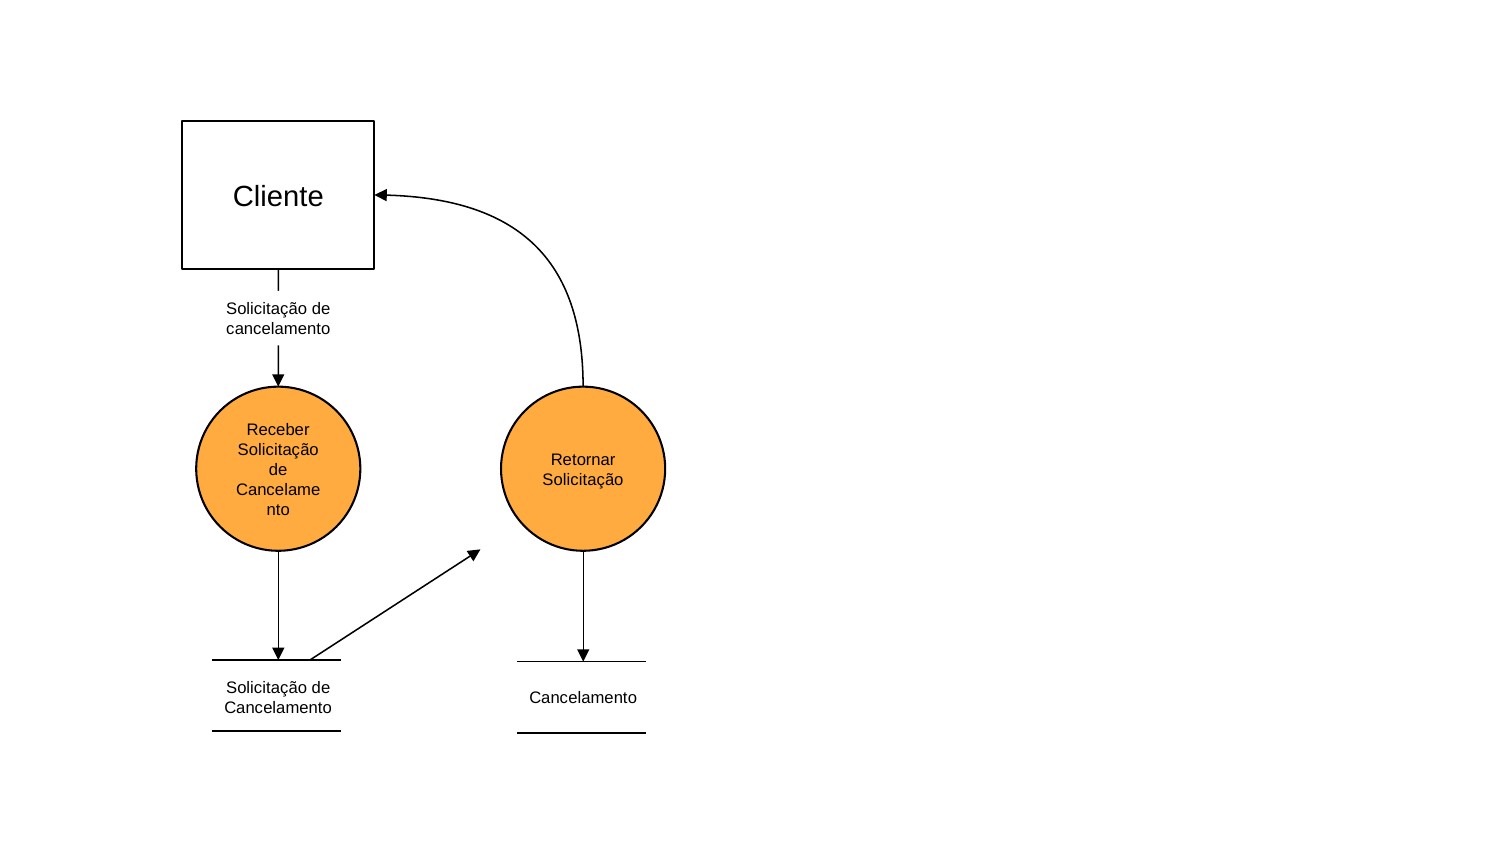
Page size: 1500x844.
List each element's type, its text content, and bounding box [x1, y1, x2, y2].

text_box Cancelamento [480, 679, 686, 715]
text_box Cliente [180, 119, 377, 271]
text_box Receber Solicitação de Cancelamento [194, 384, 363, 553]
text_box Solicitação de cancelamento [282, 290, 353, 346]
text_box Solicitação de Cancelamento [175, 669, 382, 725]
text_box Solicitação de cancelamento [204, 290, 273, 346]
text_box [309, 549, 481, 661]
text_box Retornar Solicitação [498, 384, 668, 553]
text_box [382, 186, 575, 396]
